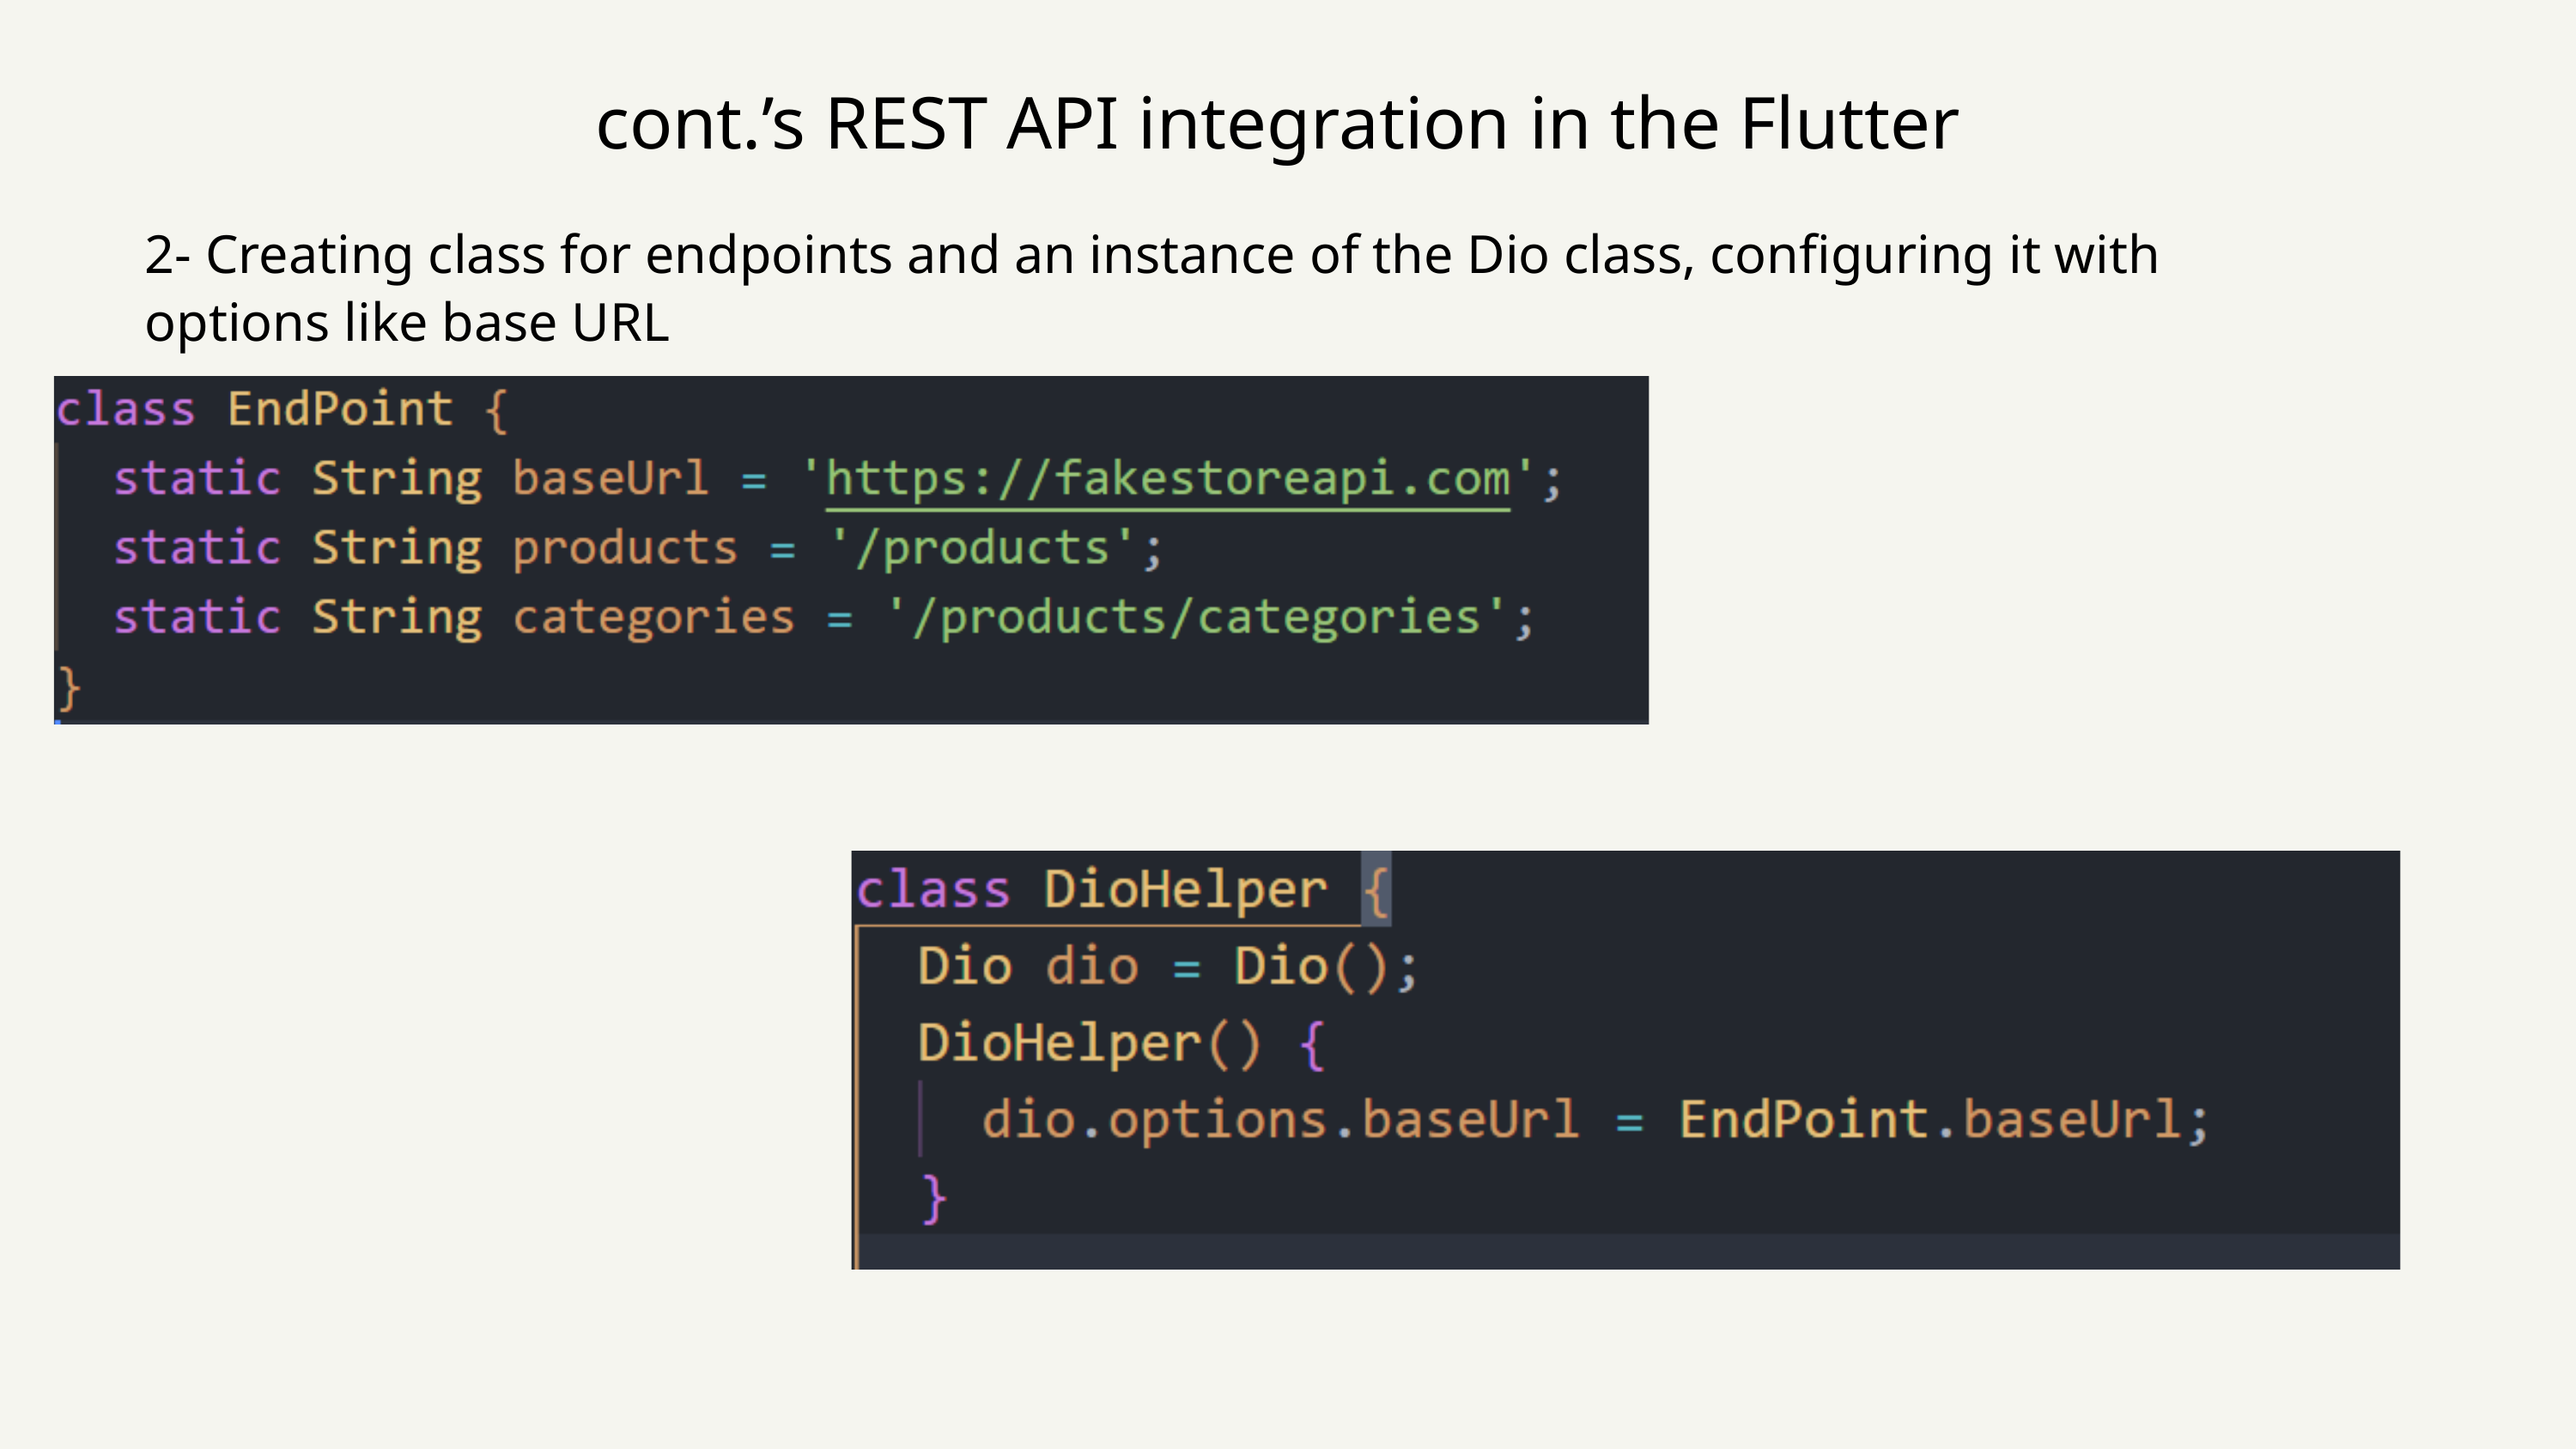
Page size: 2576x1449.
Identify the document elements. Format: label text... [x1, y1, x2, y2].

text_box [851, 851, 2401, 1270]
text_box [53, 376, 1649, 724]
text_box ‍cont.’s REST API integration in the Flutter [411, 70, 2165, 163]
text_box 2- Creating class for endpoints and an instance of the Dio class, configuring it with options like base URL [144, 215, 2325, 488]
